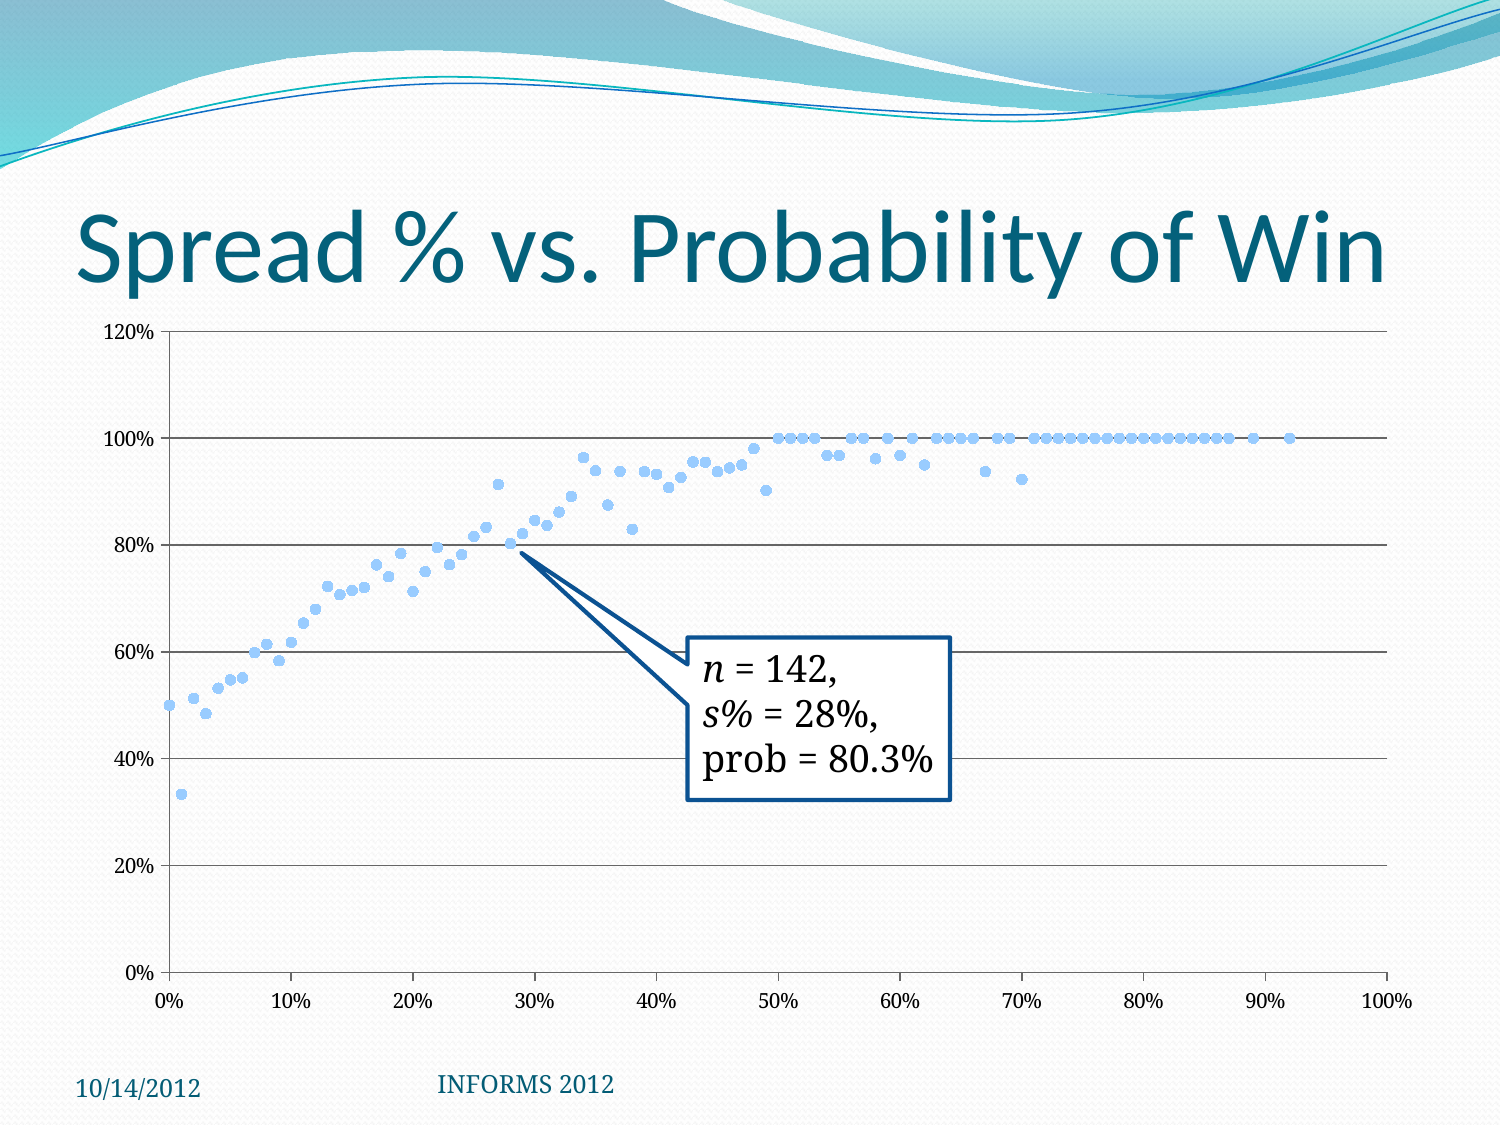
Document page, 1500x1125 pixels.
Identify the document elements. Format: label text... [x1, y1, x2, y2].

footer INFORMS 2012 [437, 1051, 988, 1103]
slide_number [75, 1050, 425, 1103]
chart [74, 317, 1426, 1038]
title Spread % vs. Probability of Win [75, 115, 1425, 303]
